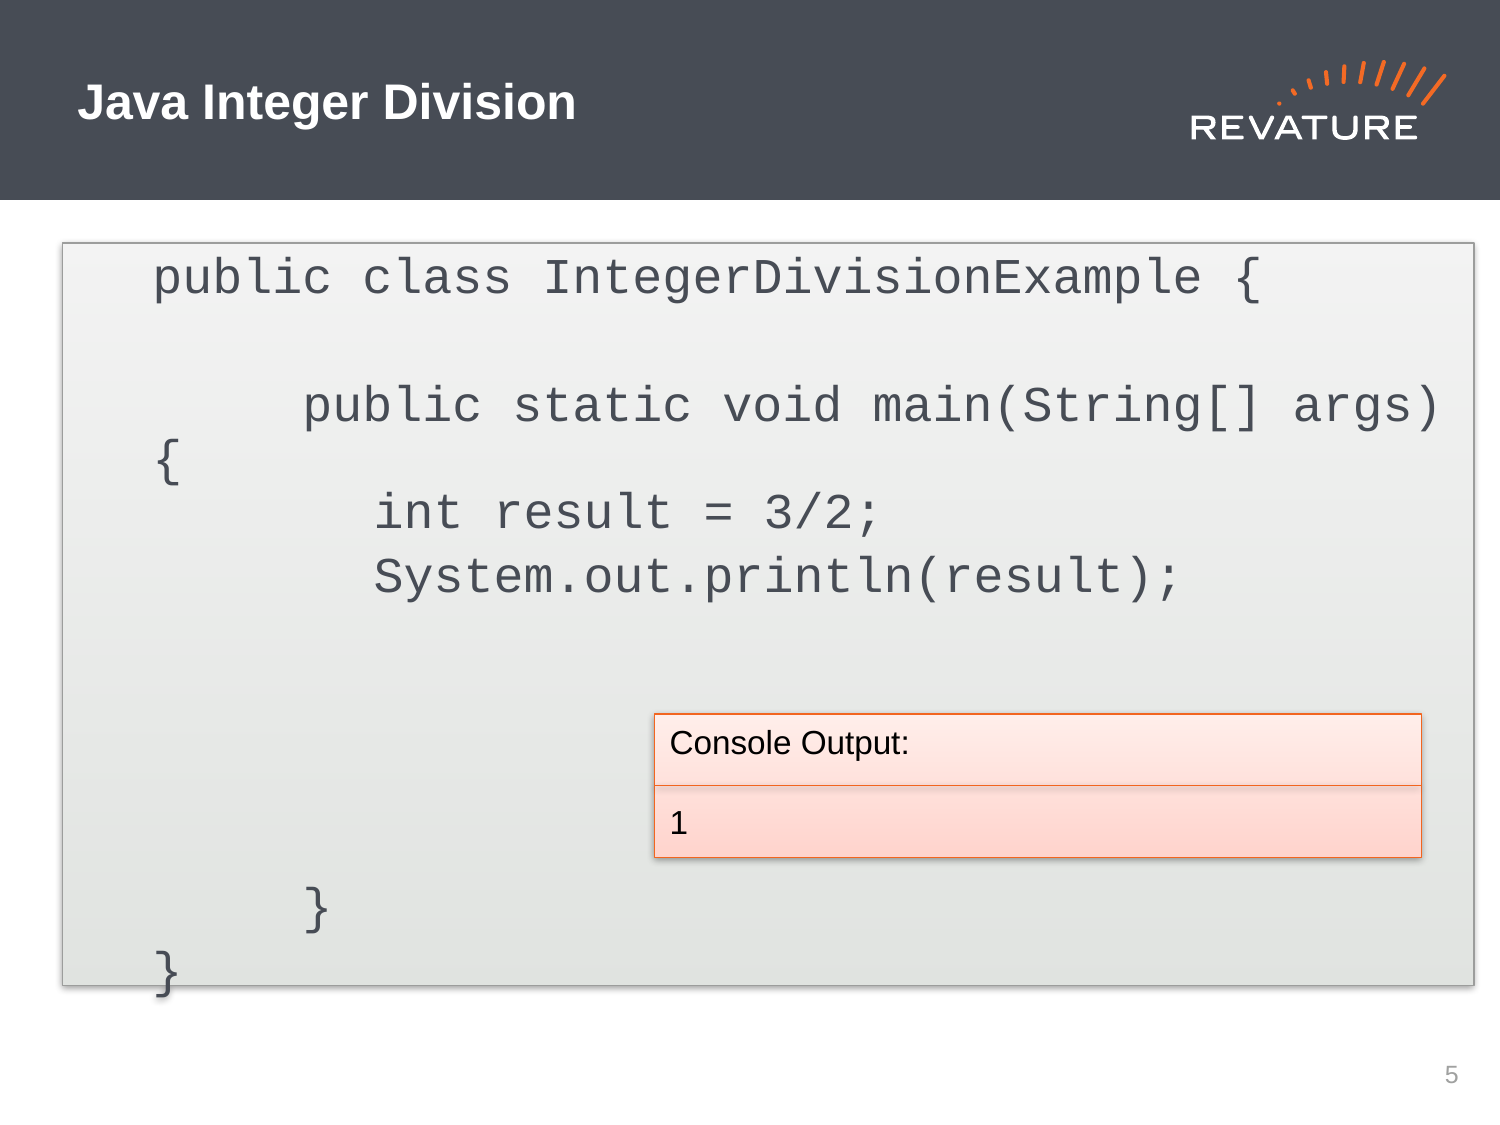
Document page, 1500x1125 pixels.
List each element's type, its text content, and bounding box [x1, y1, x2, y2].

text_box int result = 3/2; System.out.println(result); [283, 414, 1209, 611]
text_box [654, 713, 1422, 858]
title Java Integer Division [62, 0, 1084, 200]
list public class IntegerDivisionExample { public static void main(String[] args) { } } [62, 242, 1475, 986]
slide_number 4 [1332, 1043, 1474, 1104]
